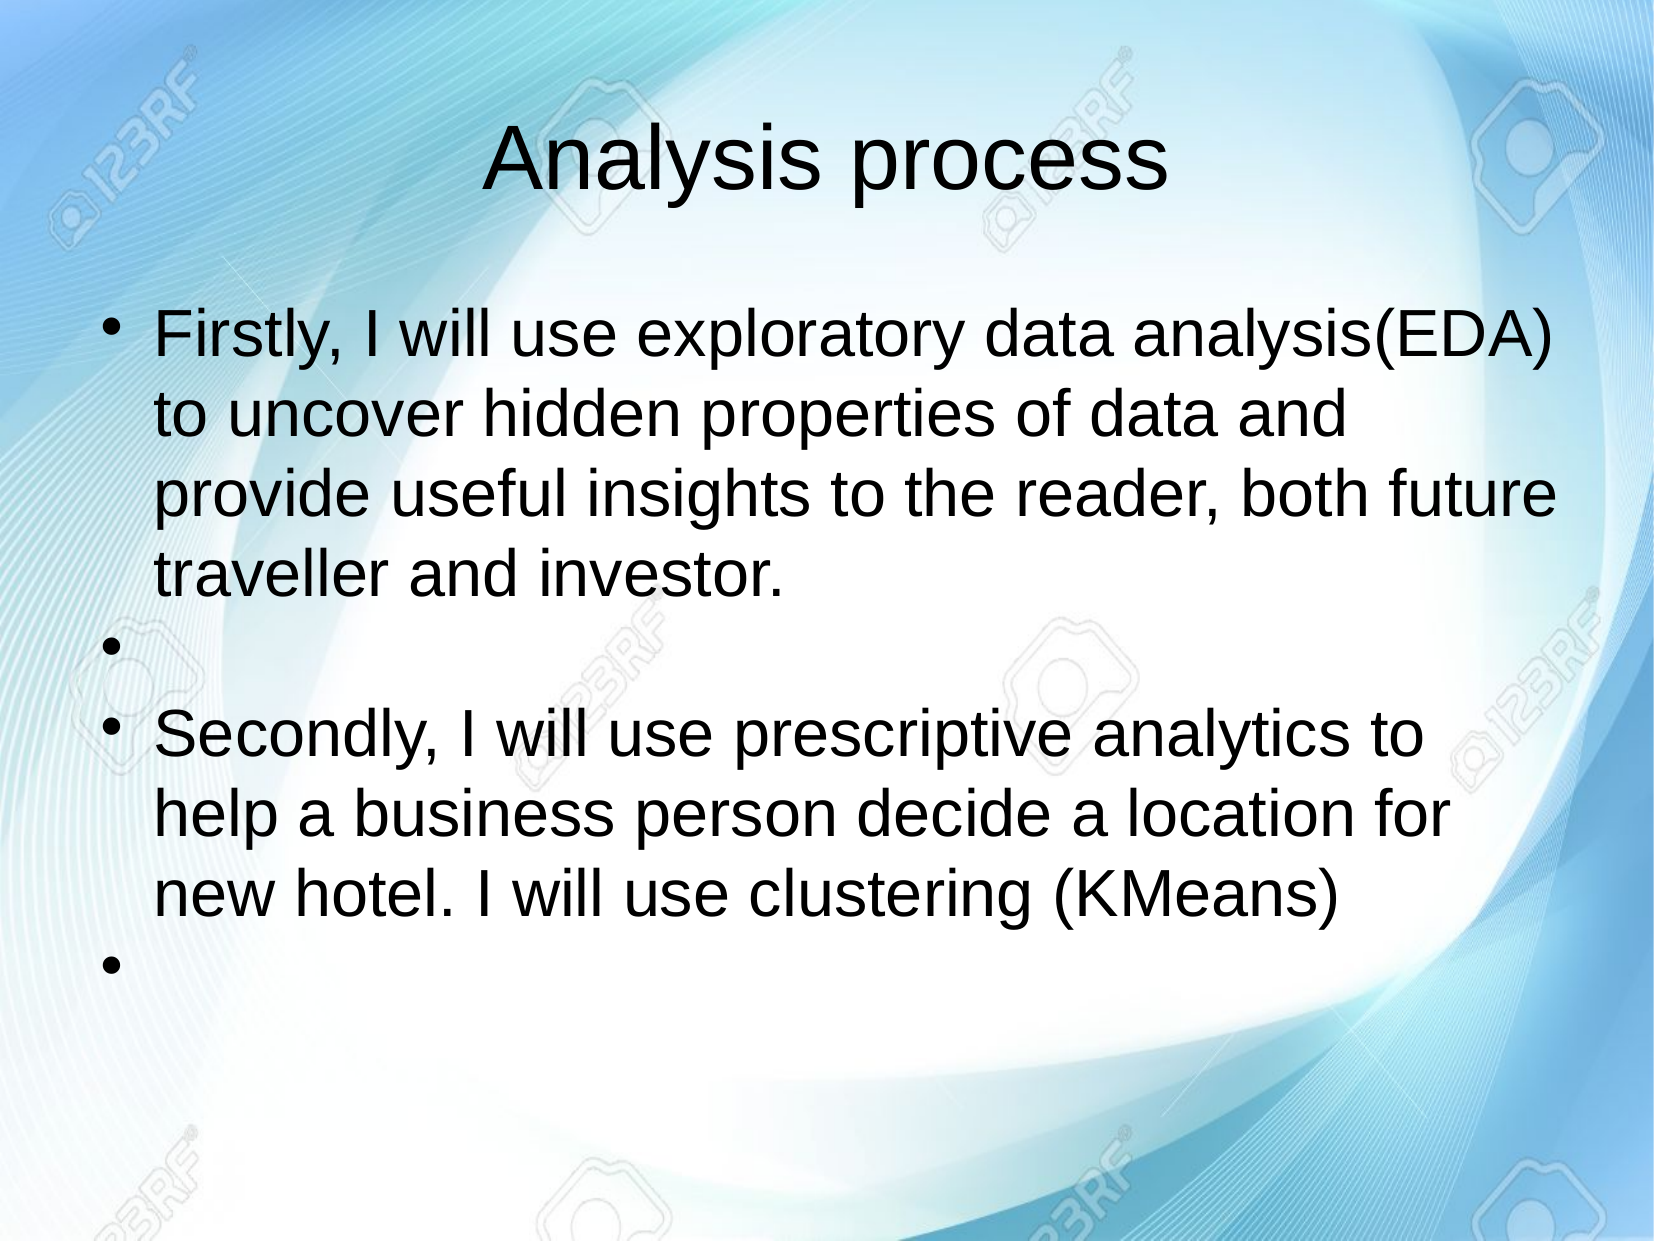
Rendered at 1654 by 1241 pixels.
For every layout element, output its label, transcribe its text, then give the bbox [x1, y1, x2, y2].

text_box Analysis process [82, 49, 1571, 257]
text_box Firstly, I will use exploratory data analysis(EDA) to uncover hidden properties of data and provide useful insights to the reader, both future traveller and investor. Secondly, I will use prescriptive analytics to help a business person decide a location for new hotel. I will use clustering (KMeans) [82, 290, 1571, 1010]
picture [0, 0, 1654, 1241]
